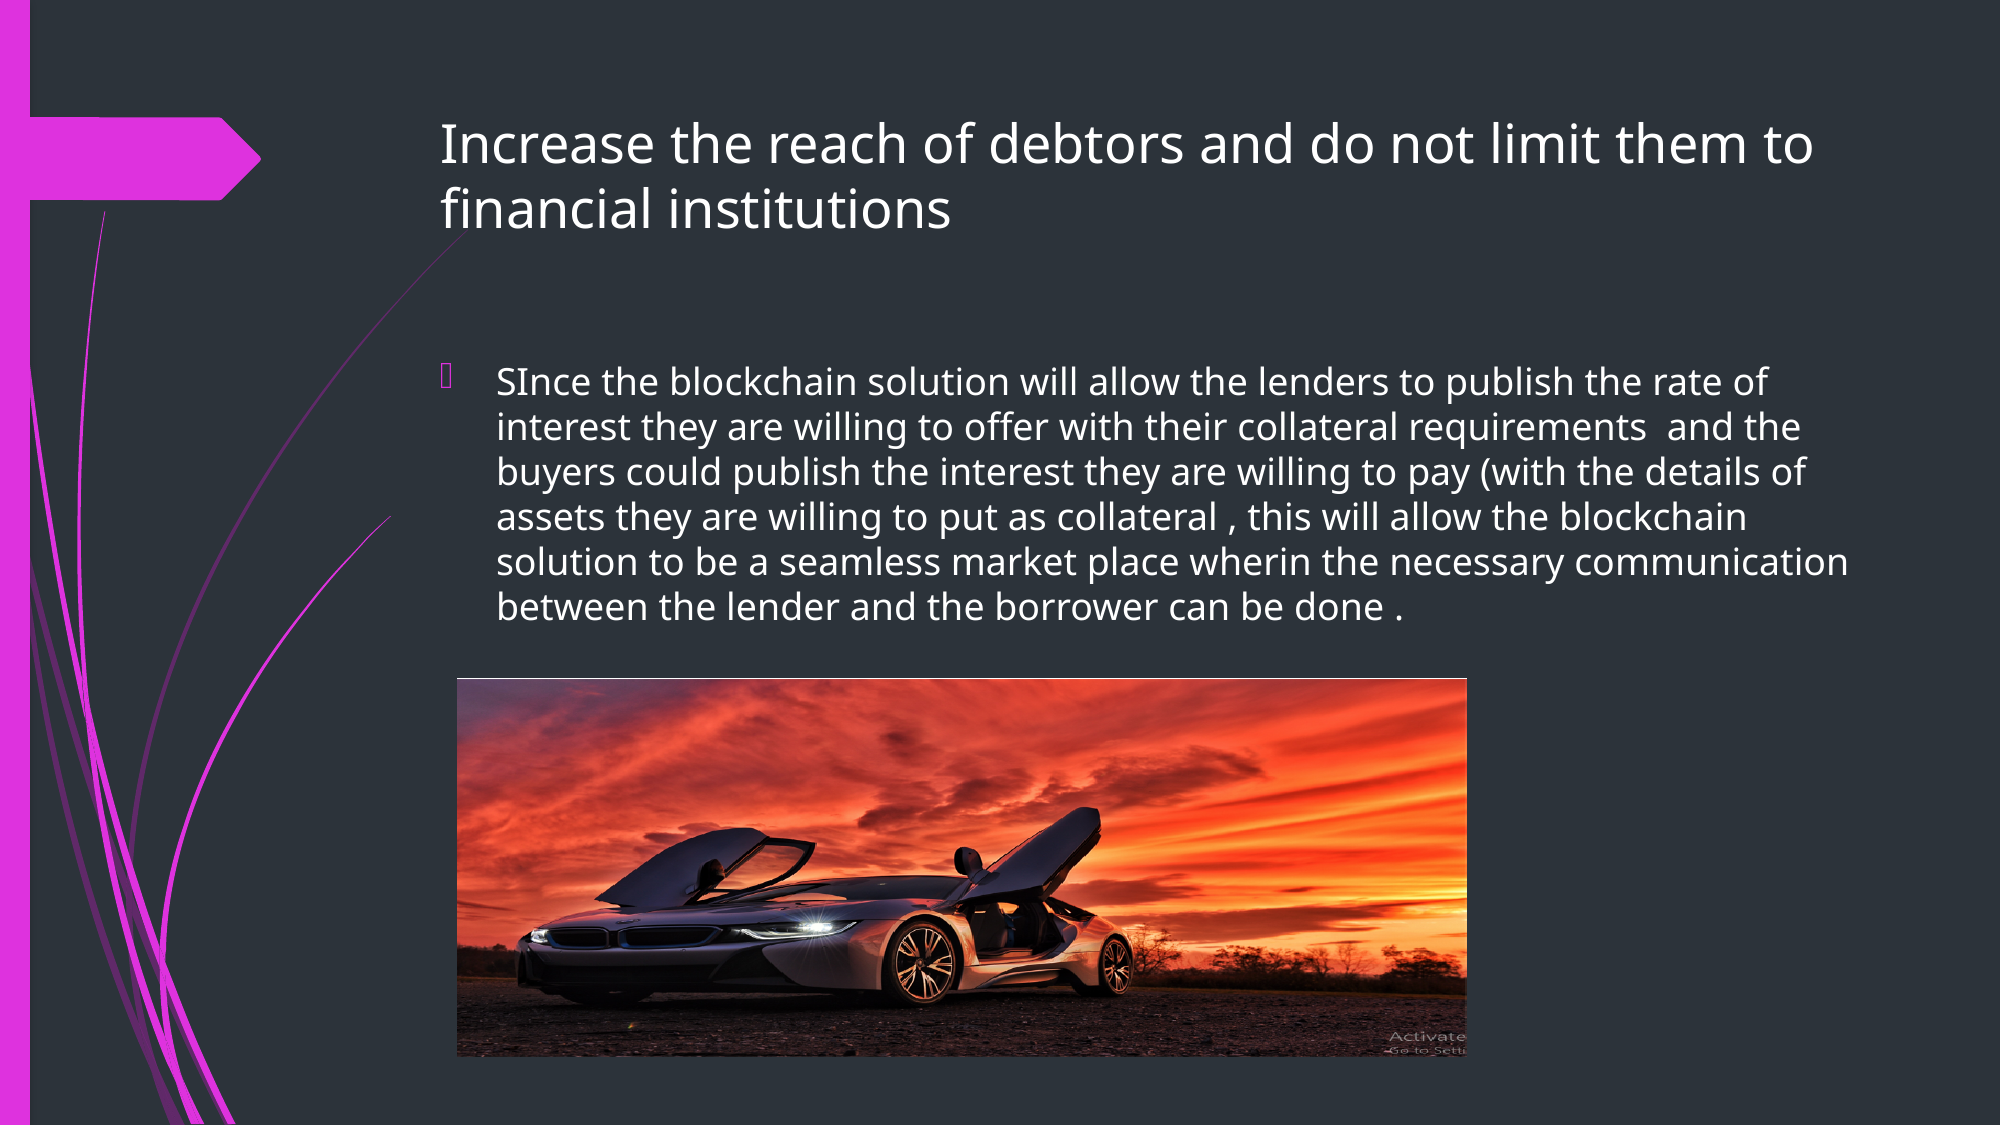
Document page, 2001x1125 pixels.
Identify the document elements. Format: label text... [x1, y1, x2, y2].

list SInce the blockchain solution will allow the lenders to publish the rate of interest they are willing to offer with their collateral requirements and the buyers could publish the interest they are willing to pay (with the details of assets they are willing to put as collateral , this will allow the blockchain solution to be a seamless market place wherin the necessary communication between the lender and the borrower can be done . [424, 350, 1888, 970]
title Increase the reach of debtors and do not limit them to financial institutions [425, 102, 1888, 313]
picture [457, 678, 1467, 1057]
